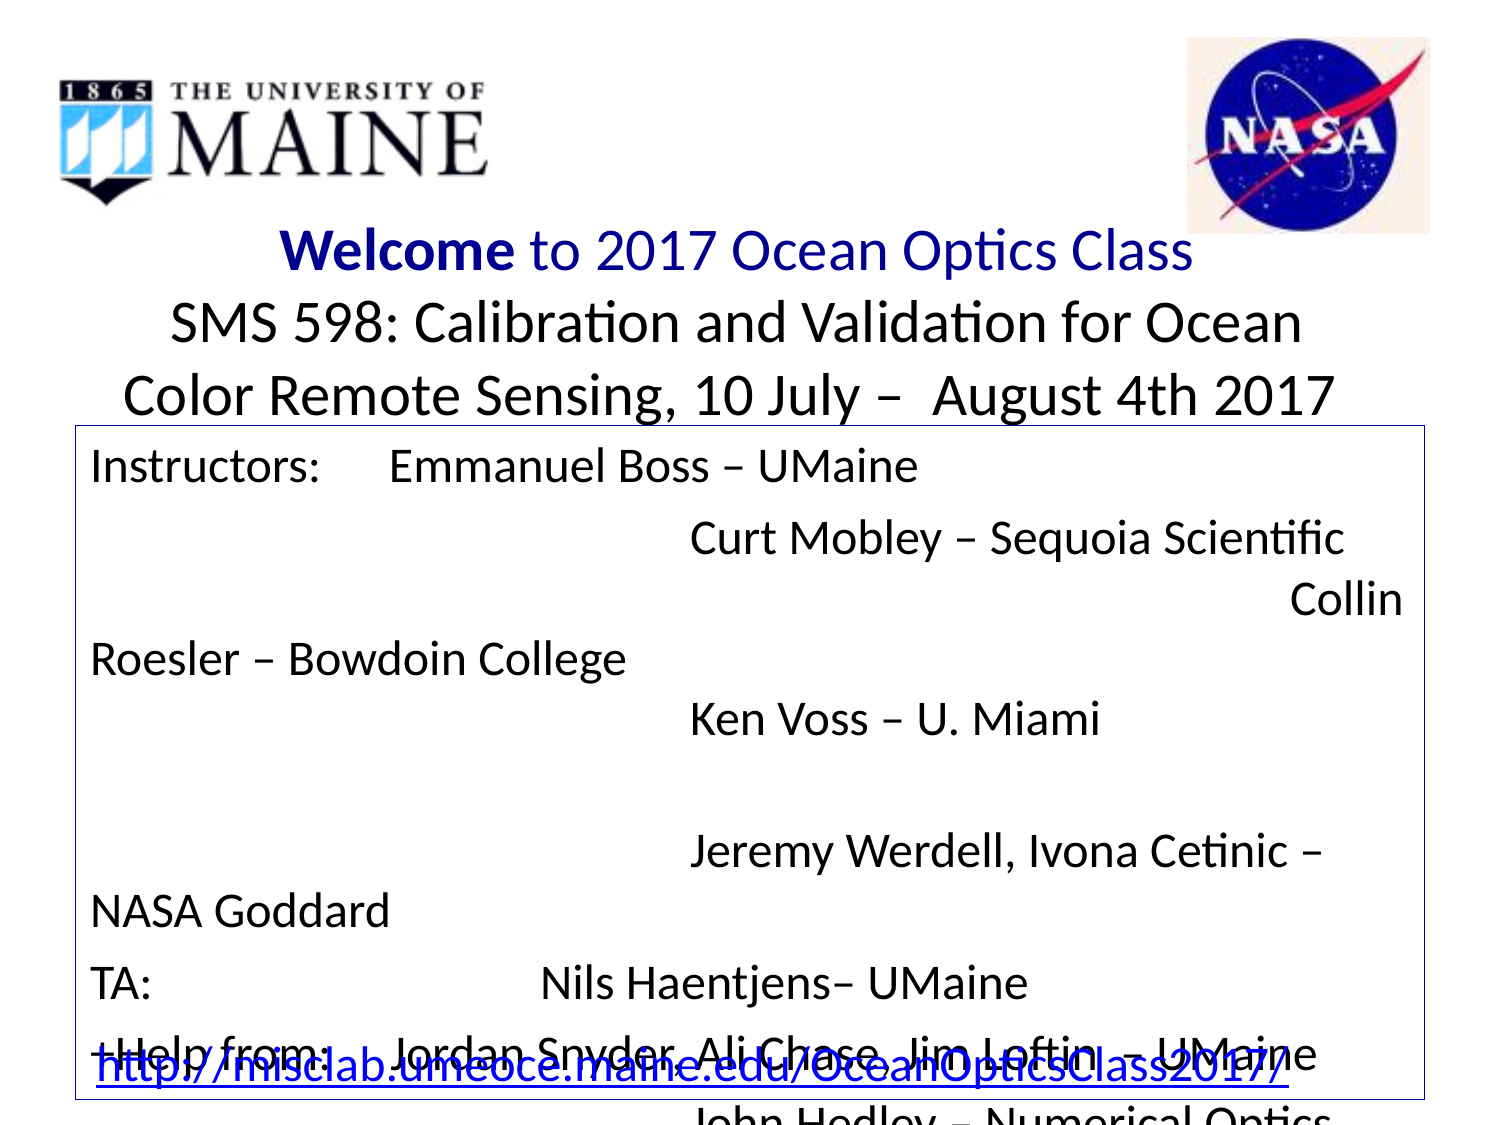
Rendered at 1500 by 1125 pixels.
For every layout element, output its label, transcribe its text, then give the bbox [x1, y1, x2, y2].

picture [31, 37, 511, 224]
picture [1187, 37, 1430, 234]
subtitle Instructors: Emmanuel Boss – UMaine Curt Mobley – Sequoia Scientific Collin Roesler – Bowdoin College Ken Voss – U. Miami Jeremy Werdell, Ivona Cetinic – NASA Goddard TA: Nils Haentjens– UMaine +Help from: Jordan Snyder, Ali Chase, Jim Loftin – UMaine John Hedley – Numerical Optics Ltd. Sean Bailey – NASA Goddard [75, 425, 1425, 1100]
text_box http://misclab.umeoce.maine.edu/OceanOpticsClass2017/ [81, 1024, 1304, 1099]
title Welcome to 2017 Ocean Optics Class SMS 598: Calibration and Validation for Ocean Color Remote Sensing, 10 July – August 4th 2017 [99, 168, 1375, 425]
